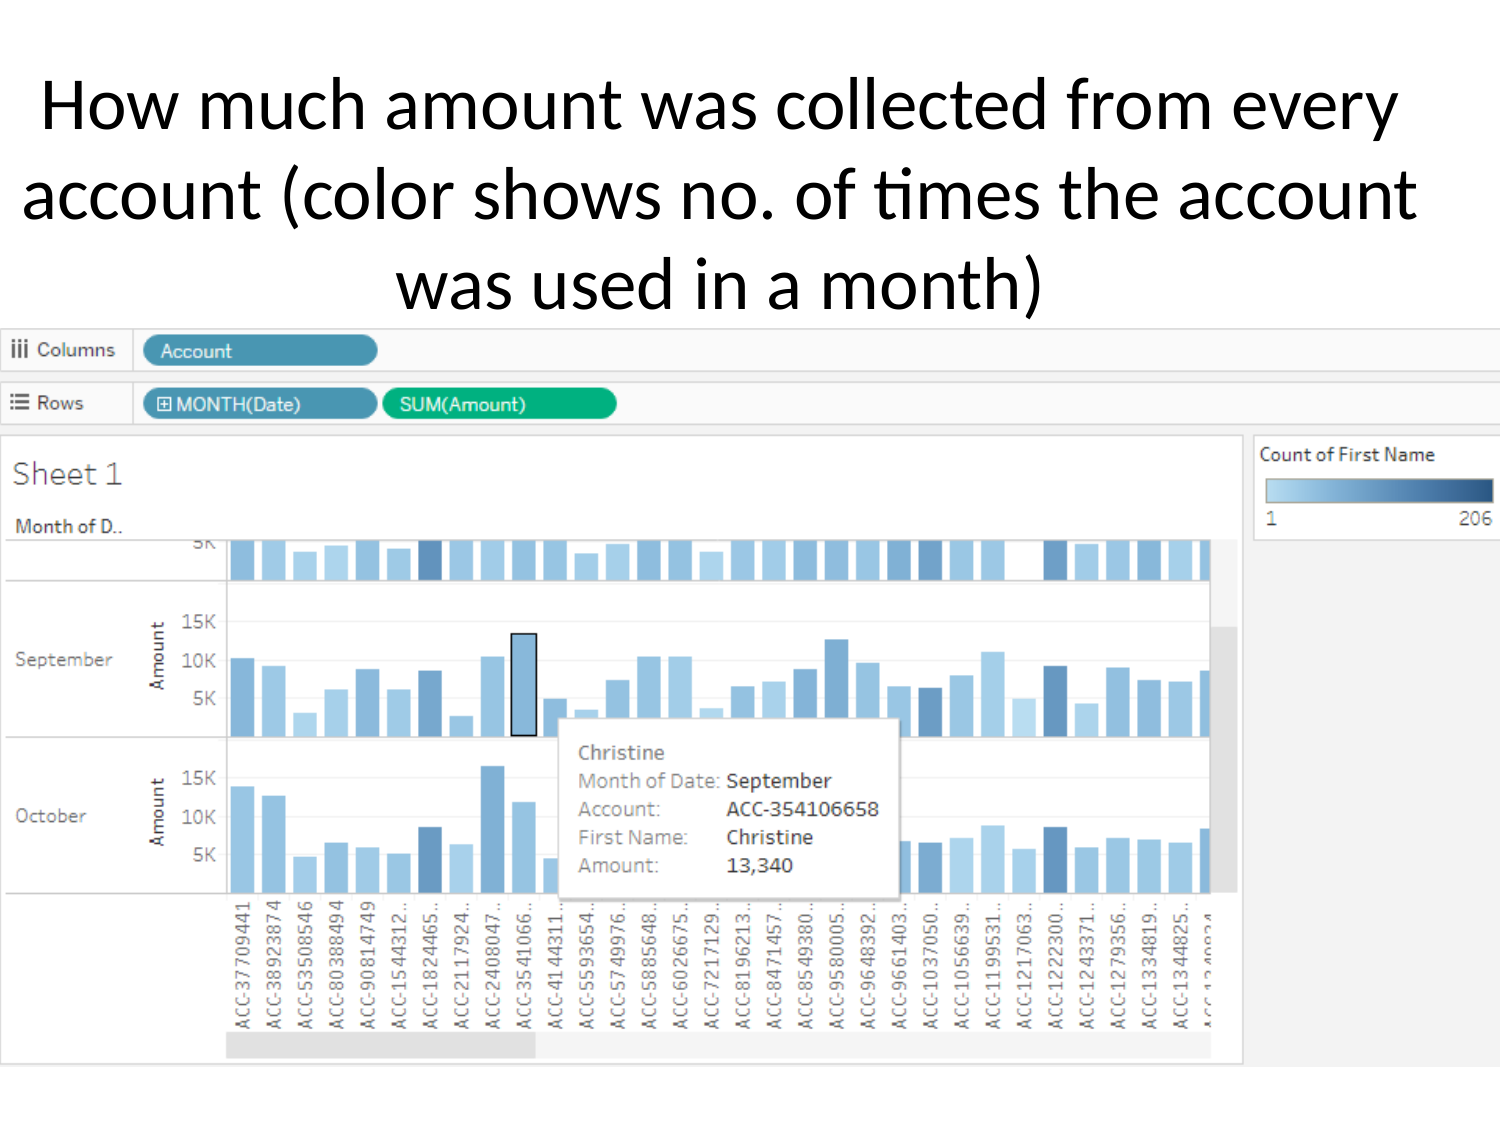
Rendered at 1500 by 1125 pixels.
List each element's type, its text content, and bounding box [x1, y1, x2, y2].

picture [0, 327, 1500, 1067]
text_box How much amount was collected from every account (color shows no. of times the account was used in a month) [0, 46, 1442, 326]
